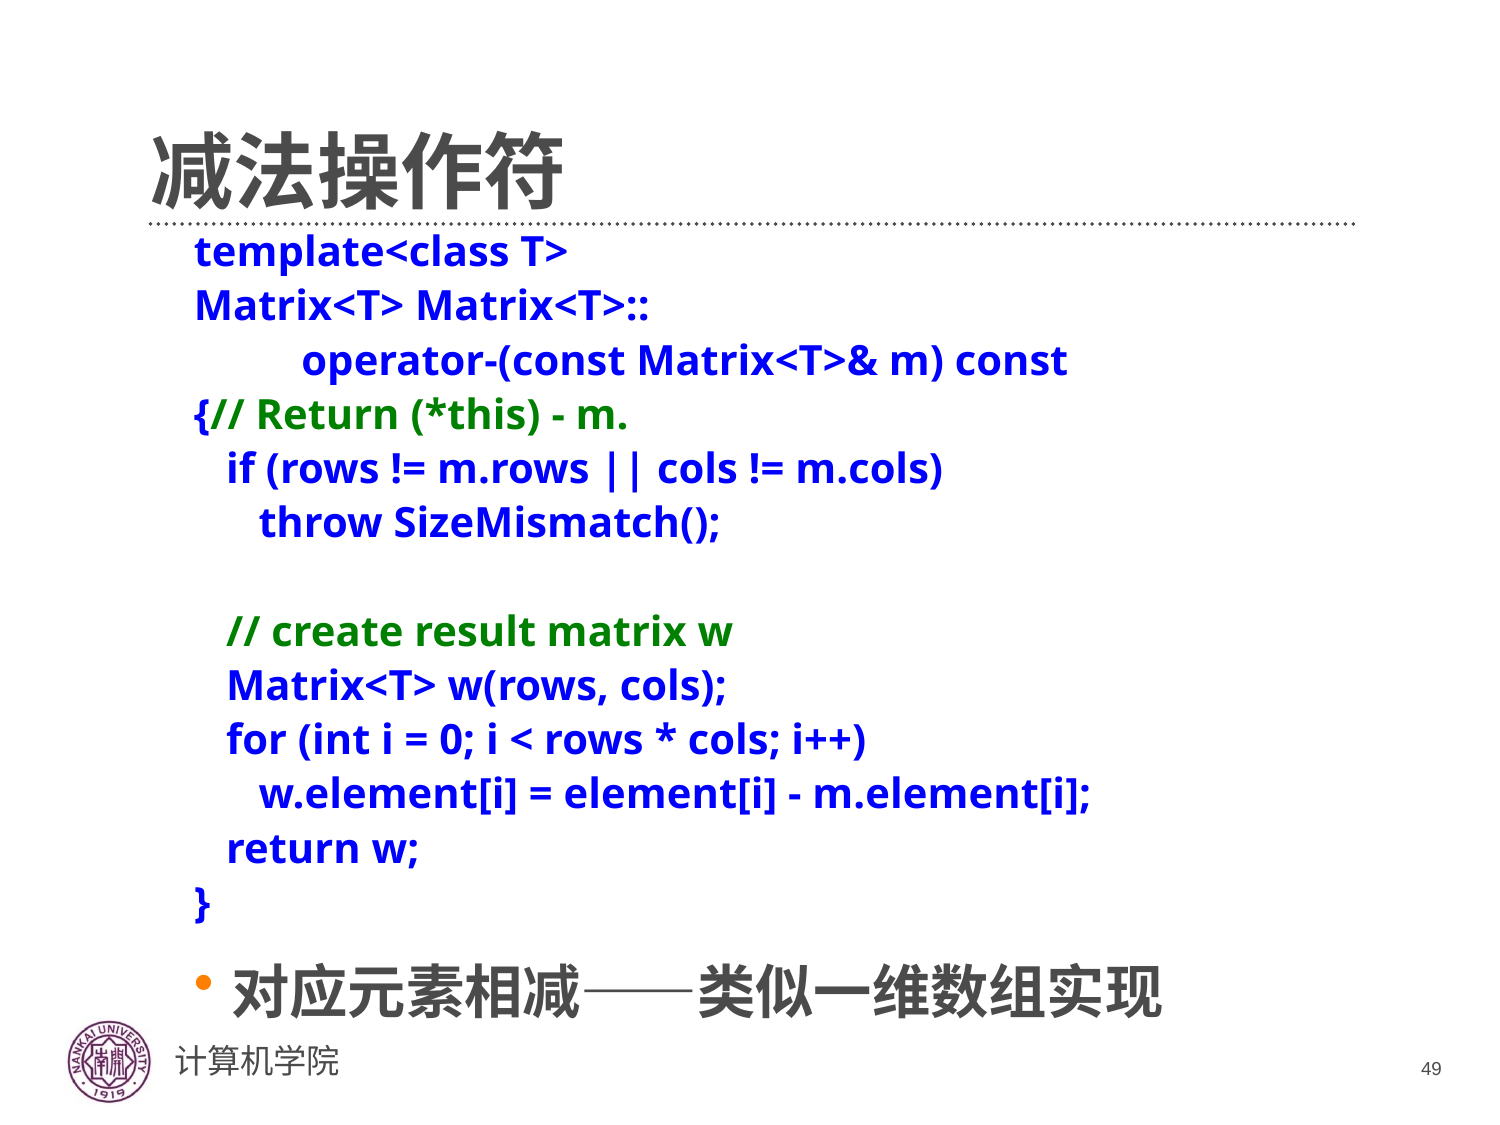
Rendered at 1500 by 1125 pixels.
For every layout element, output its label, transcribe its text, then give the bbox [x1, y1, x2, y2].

slide_number 49 [1308, 1048, 1458, 1093]
title 减法操作符 [150, 82, 1360, 221]
picture [64, 1017, 154, 1106]
list template<class T> Matrix<T> Matrix<T>:: operator-(const Matrix<T>& m) const {// Return (*this) - m. if (rows != m.rows || cols != m.cols) throw SizeMismatch(); // create result matrix w Matrix<T> w(rows, cols); for (int i = 0; i < rows * cols; i++) w.element[i] = element[i] - m.element[i]; return w; } 对应元素相减——类似一维数组实现 [193, 224, 1470, 1125]
